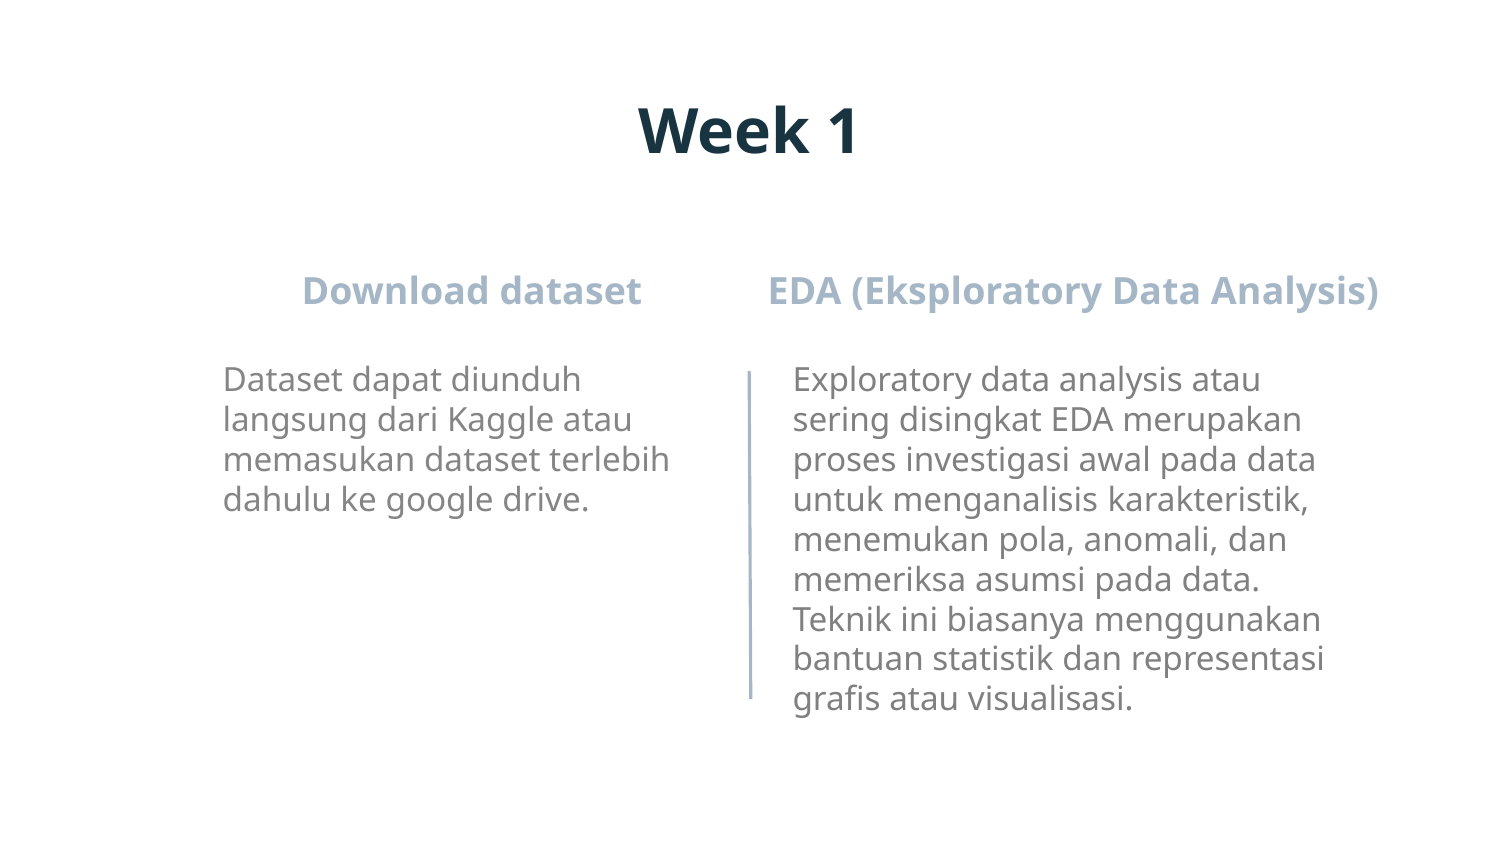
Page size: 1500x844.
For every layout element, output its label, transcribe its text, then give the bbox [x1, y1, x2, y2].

title Week 1 [339, 76, 1161, 253]
title Dataset dapat diunduh langsung dari Kaggle atau memasukan dataset terlebih dahulu ke google drive. [207, 343, 737, 723]
title Exploratory data analysis atau sering disingkat EDA merupakan proses investigasi awal pada data untuk menganalisis karakteristik, menemukan pola, anomali, dan memeriksa asumsi pada data. Teknik ini biasanya menggunakan bantuan statistik dan representasi grafis atau visualisasi. [777, 343, 1368, 723]
title EDA (Eksploratory Data Analysis) [750, 252, 1398, 327]
title Download dataset [275, 252, 669, 327]
